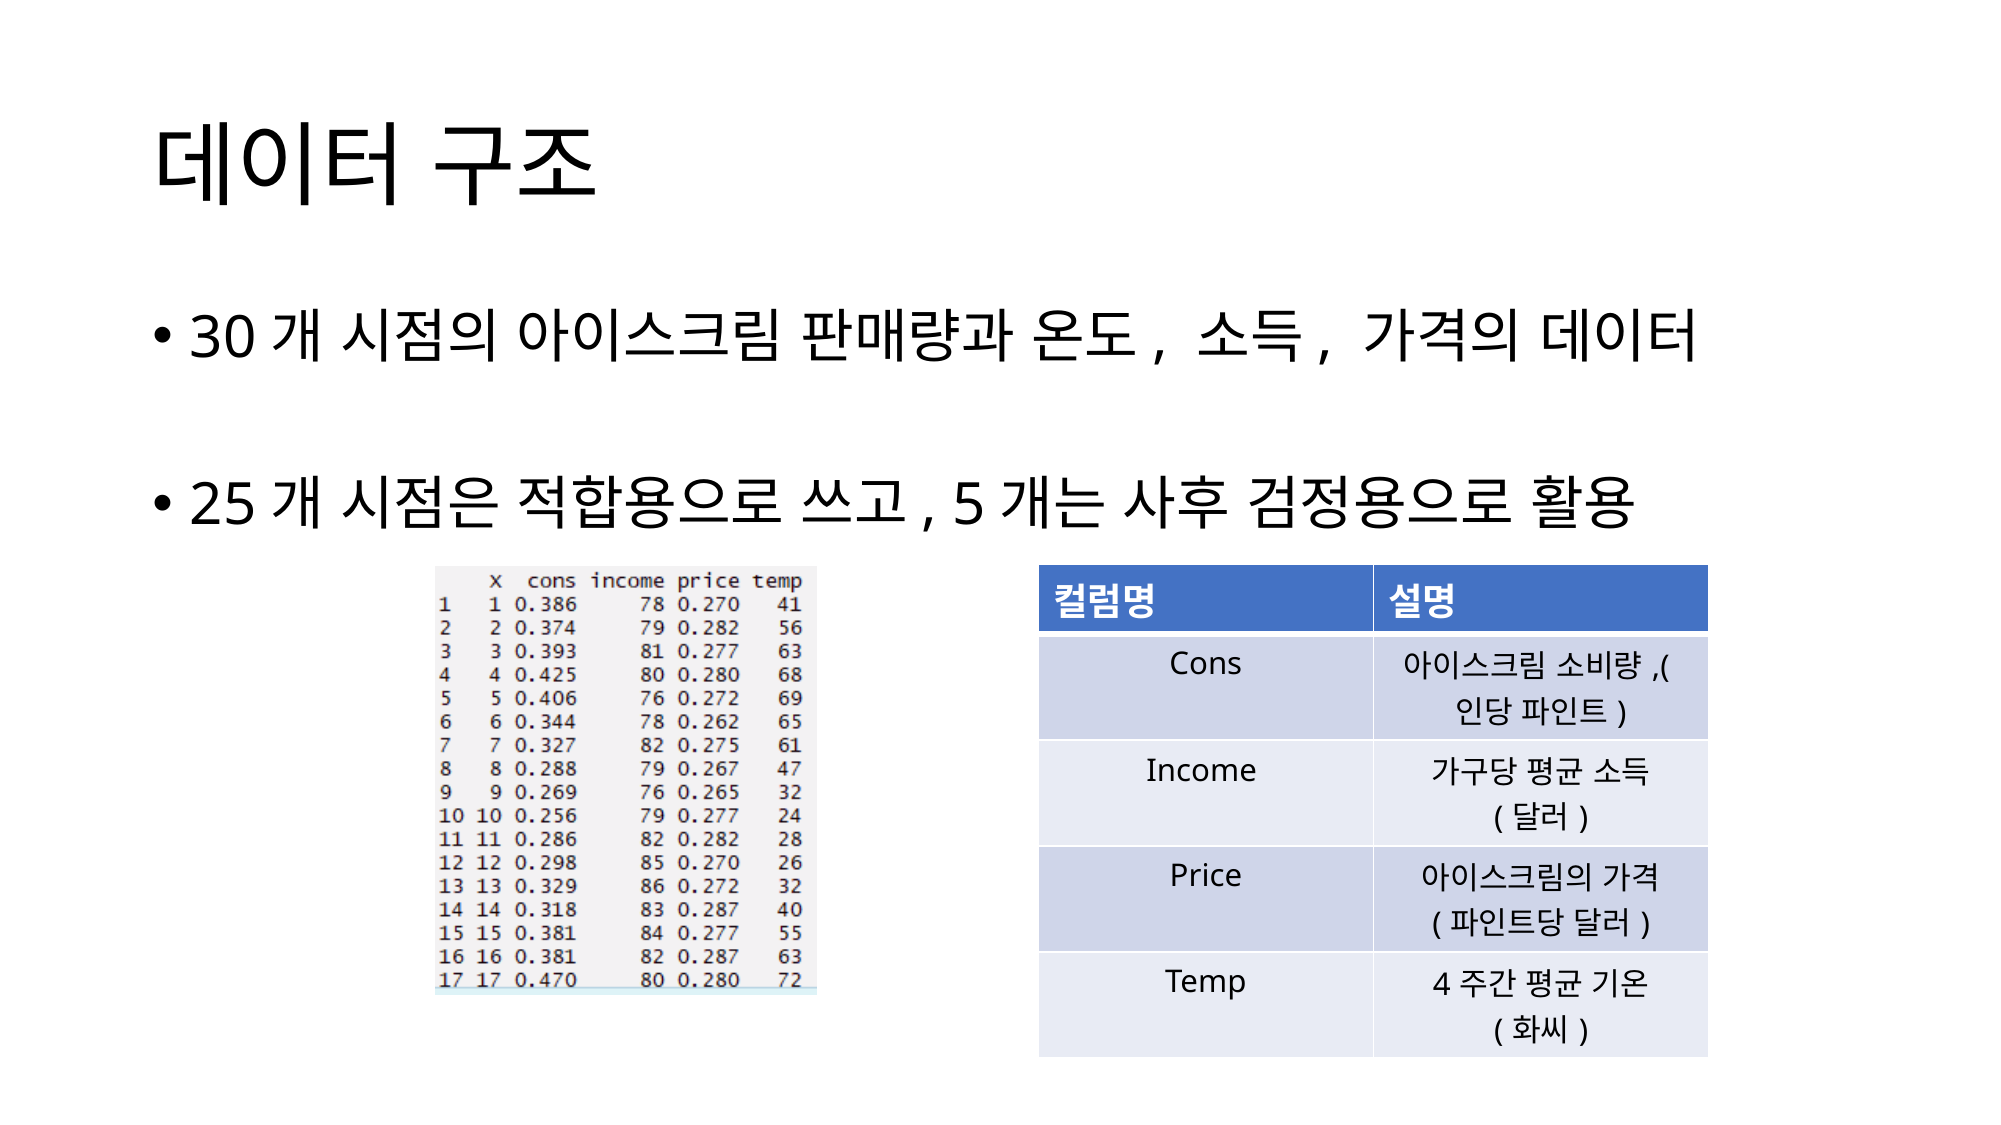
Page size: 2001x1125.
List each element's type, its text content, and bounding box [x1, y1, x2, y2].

picture [435, 566, 817, 995]
table_header 설명 [1374, 565, 1708, 631]
table_cell 4주간 평균 기온 (화씨) [1374, 953, 1708, 1057]
title 데이터 구조 [137, 59, 1863, 278]
list 30개 시점의 아이스크림 판매량과 온도, 소득, 가격의 데이터 25개 시점은 적합용으로 쓰고, 5개는 사후 검정용으로 활용 [137, 299, 1863, 1014]
table_cell 아이스크림 소비량,(인당 파인트) [1374, 637, 1708, 739]
table_cell 아이스크림의 가격 (파인트당 달러) [1374, 847, 1708, 951]
table_header 컬럼명 [1039, 565, 1373, 631]
table_cell Price [1039, 847, 1373, 951]
table_cell 가구당 평균 소득 (달러) [1374, 741, 1708, 845]
table_cell Temp [1039, 953, 1373, 1057]
table_cell Income [1039, 741, 1373, 845]
table_cell Cons [1039, 637, 1373, 739]
